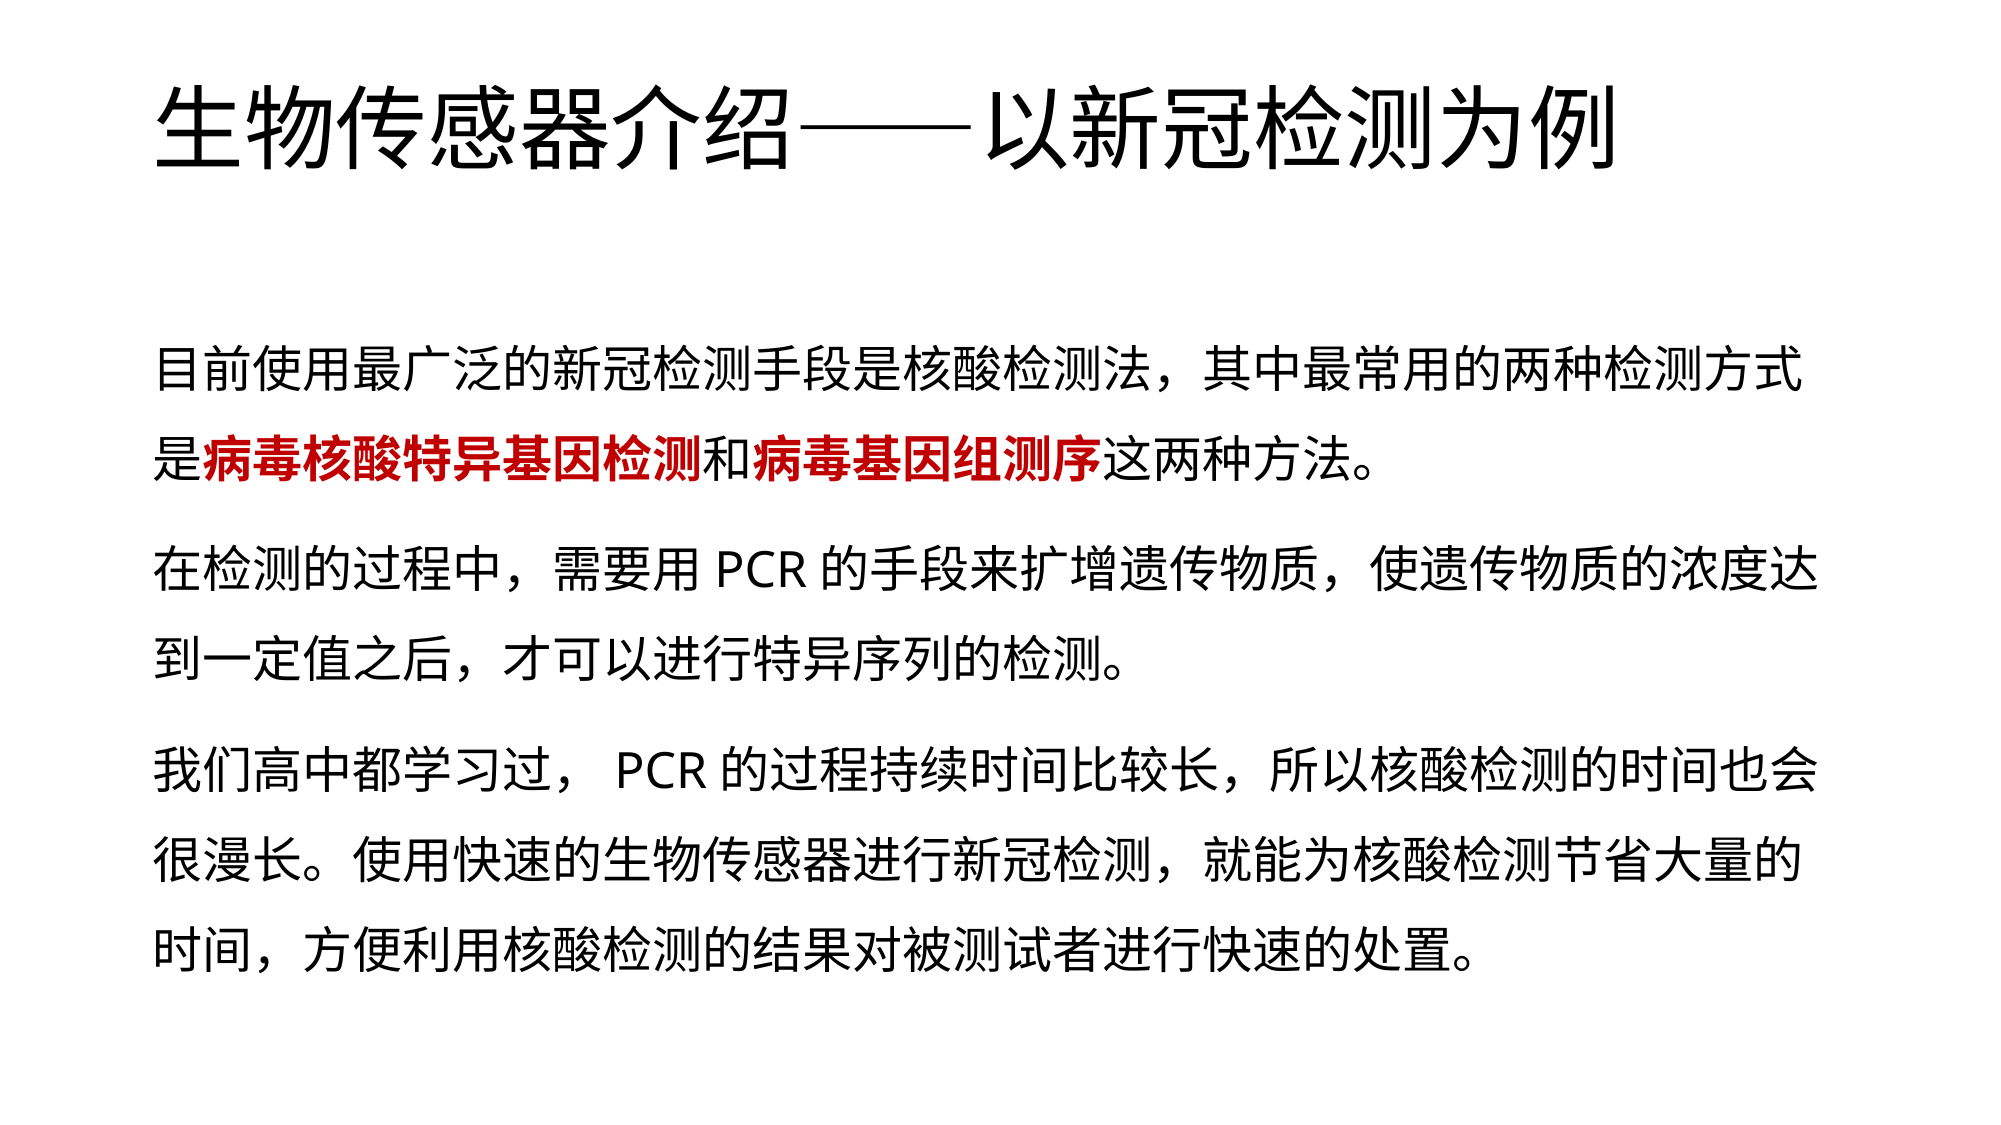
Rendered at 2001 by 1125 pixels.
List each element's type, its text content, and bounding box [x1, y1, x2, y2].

list 目前使用最广泛的新冠检测手段是核酸检测法，其中最常用的两种检测方式是病毒核酸特异基因检测和病毒基因组测序这两种方法。 在检测的过程中，需要用PCR的手段来扩增遗传物质，使遗传物质的浓度达到一定值之后，才可以进行特异序列的检测。 我们高中都学习过，PCR的过程持续时间比较长，所以核酸检测的时间也会很漫长。使用快速的生物传感器进行新冠检测，就能为核酸检测节省大量的时间，方便利用核酸检测的结果对被测试者进行快速的处置。 [137, 299, 1863, 1014]
title 生物传感器介绍——以新冠检测为例 [137, 59, 1863, 207]
